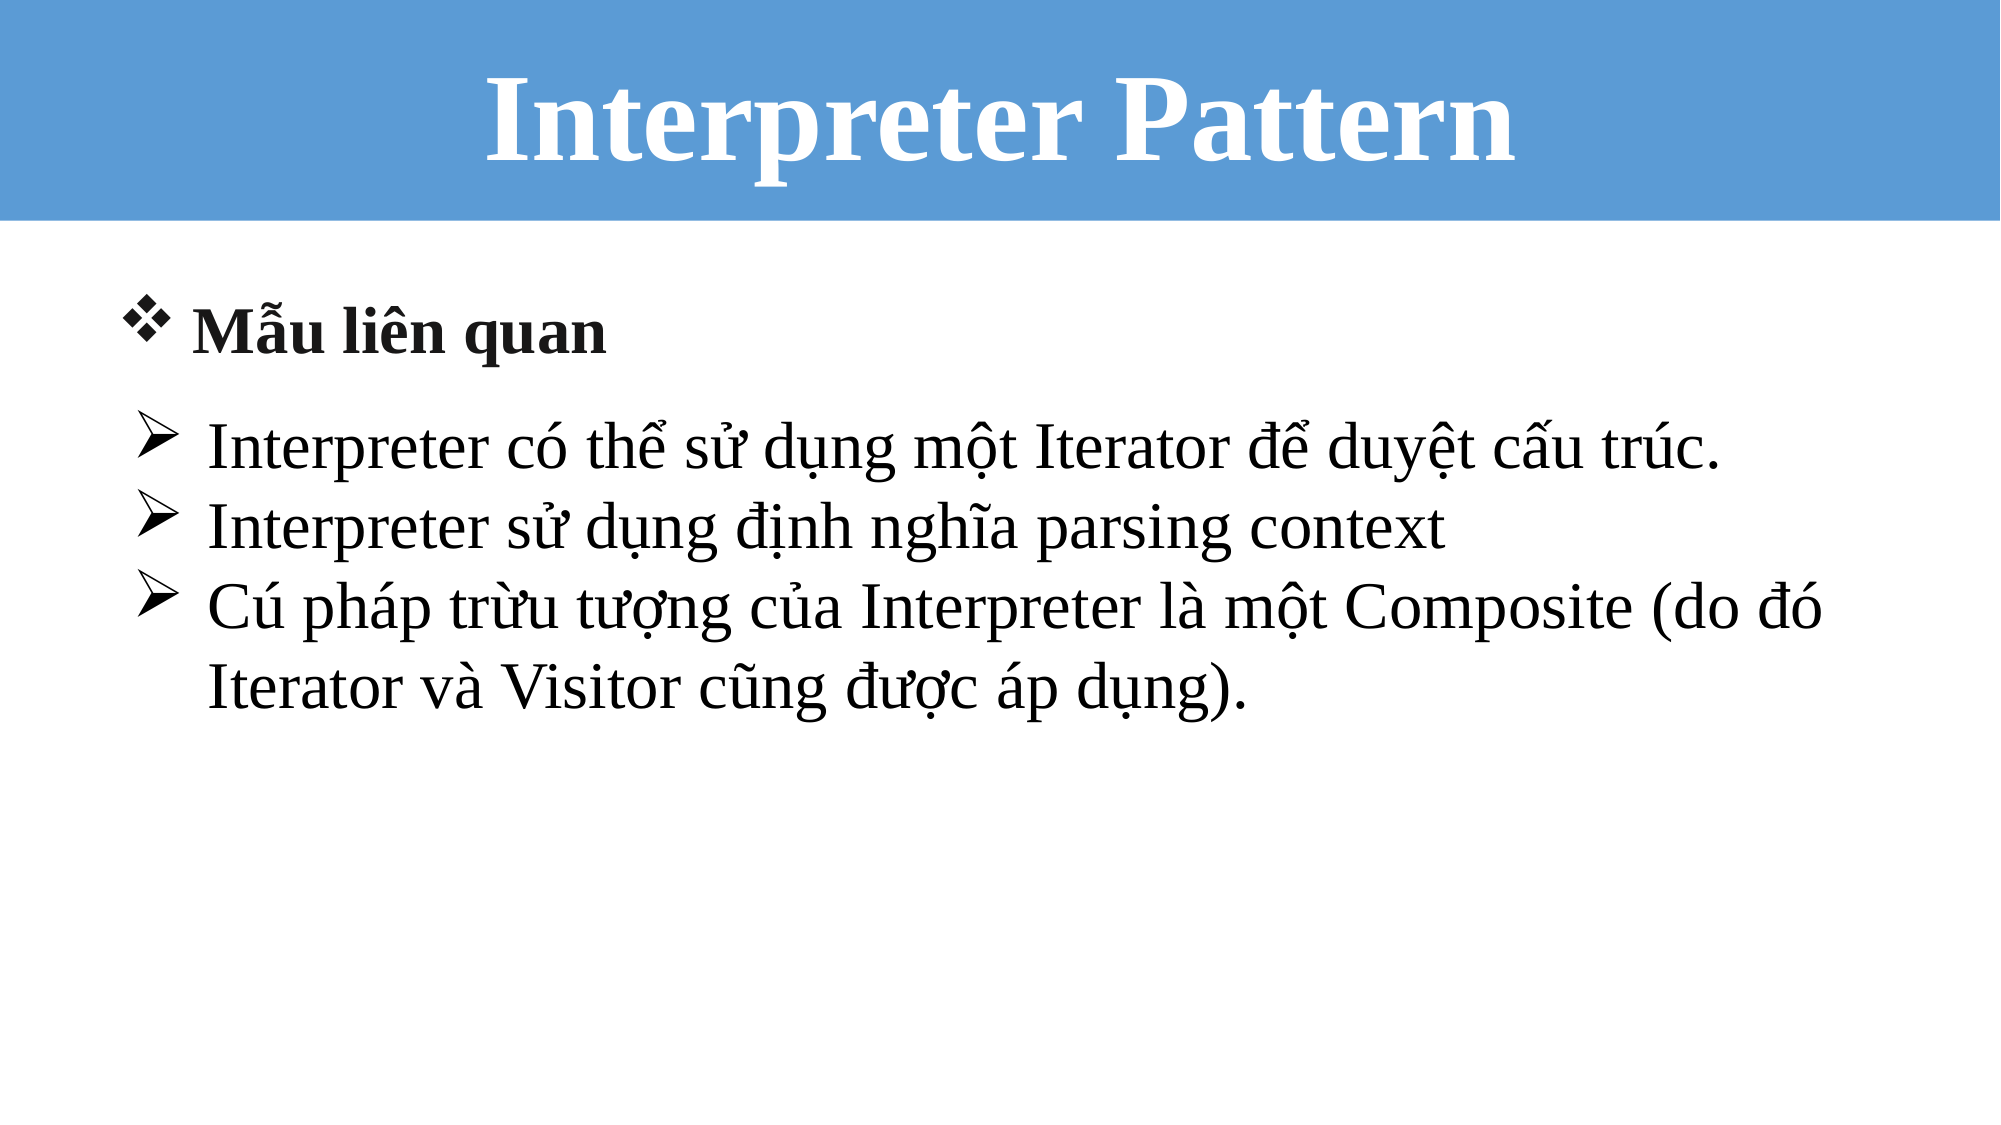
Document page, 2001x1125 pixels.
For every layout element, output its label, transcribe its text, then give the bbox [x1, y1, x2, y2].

text_box Mẫu liên quan [102, 239, 623, 375]
text_box Interpreter có thể sử dụng một Iterator để duyệt cấu trúc. Interpreter sử dụng định nghĩa parsing context Cú pháp trừu tượng của Interpreter là một Composite (do đó Iterator và Visitor cũng được áp dụng). [118, 394, 1882, 730]
text_box Interpreter Pattern [0, 0, 2000, 222]
